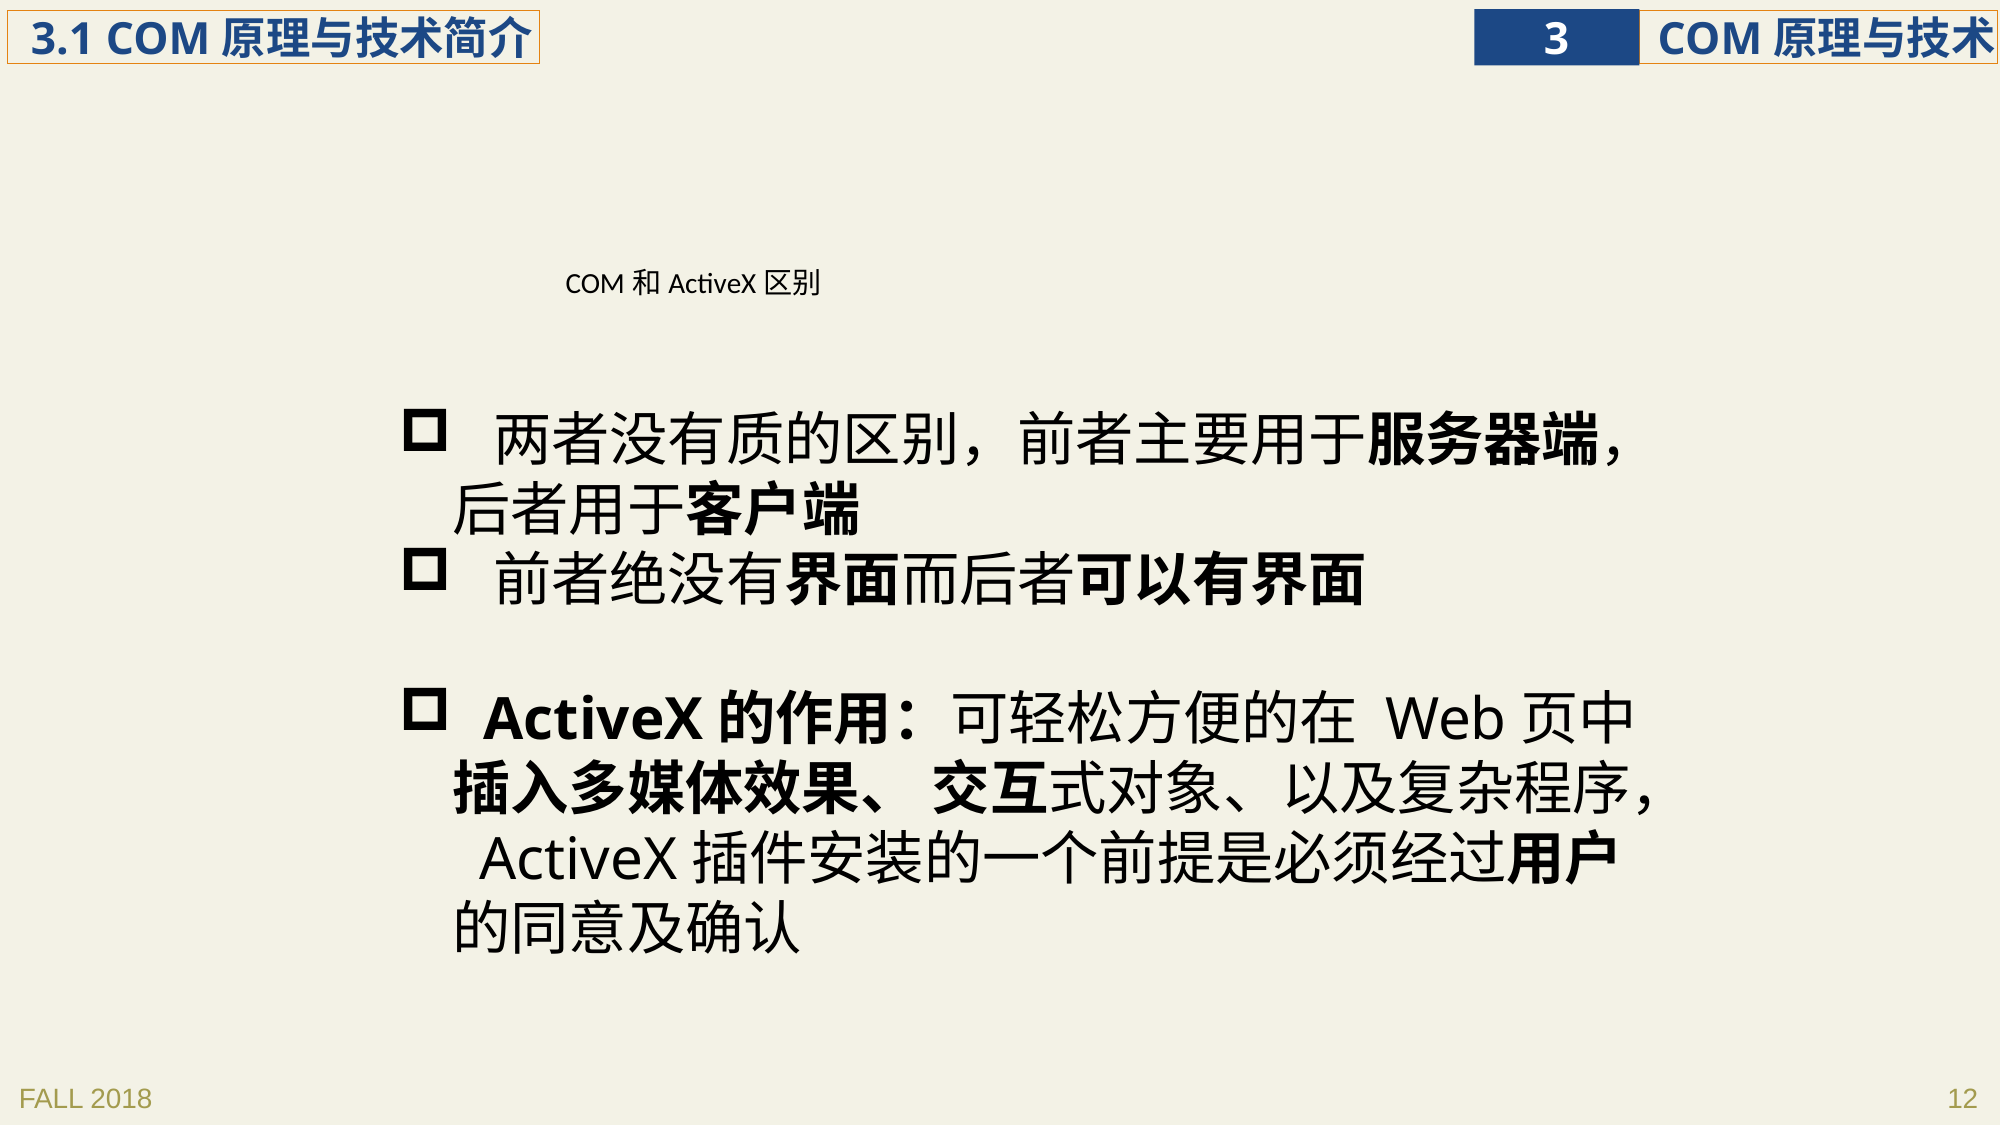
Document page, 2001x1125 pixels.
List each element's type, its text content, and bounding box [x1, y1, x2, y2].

list 两者没有质的区别，前者主要用于服务器端，后者用于客户端 前者绝没有界面而后者可以有界面 ActiveX的作用：可轻松方便的在 Web页中插入多媒体效果、 交互式对象、以及复杂程序， ActiveX插件安装的一个前提是必须经过用户的同意及确认 [370, 396, 1673, 1072]
title COM和ActiveX区别 [554, 222, 1469, 341]
